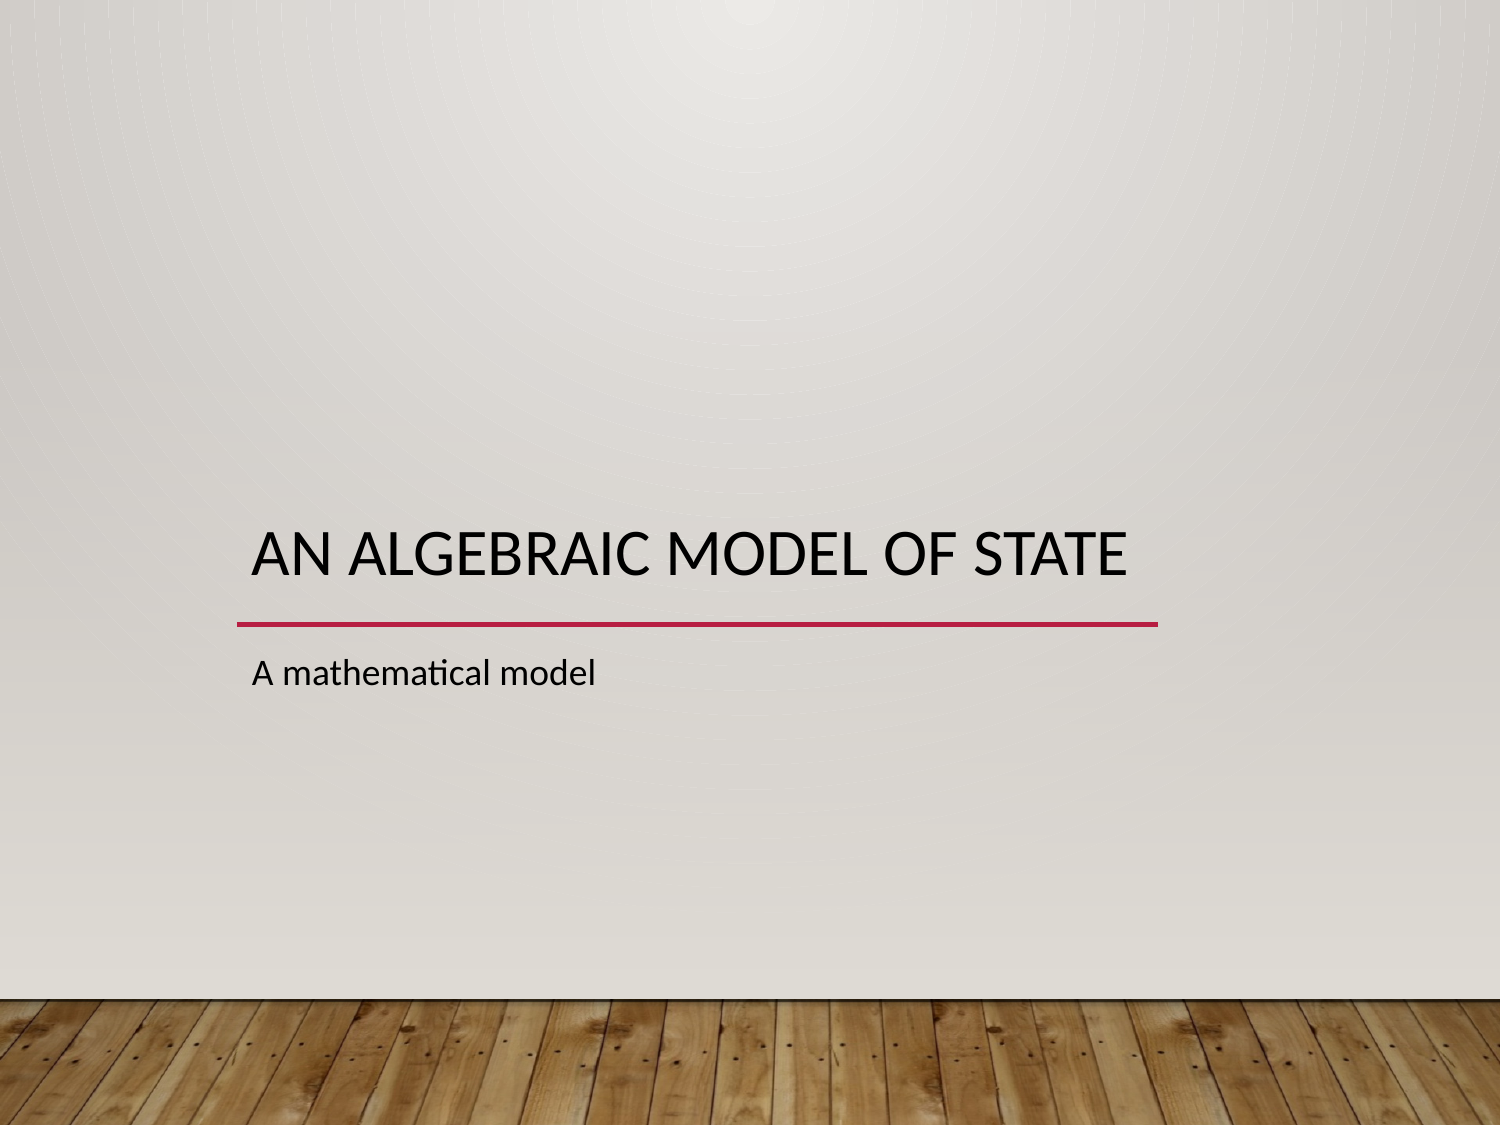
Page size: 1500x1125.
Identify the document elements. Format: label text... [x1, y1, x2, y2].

list A mathematical model [236, 624, 1159, 791]
title An Algebraic model of state [236, 288, 1159, 598]
picture [0, 999, 1500, 1125]
